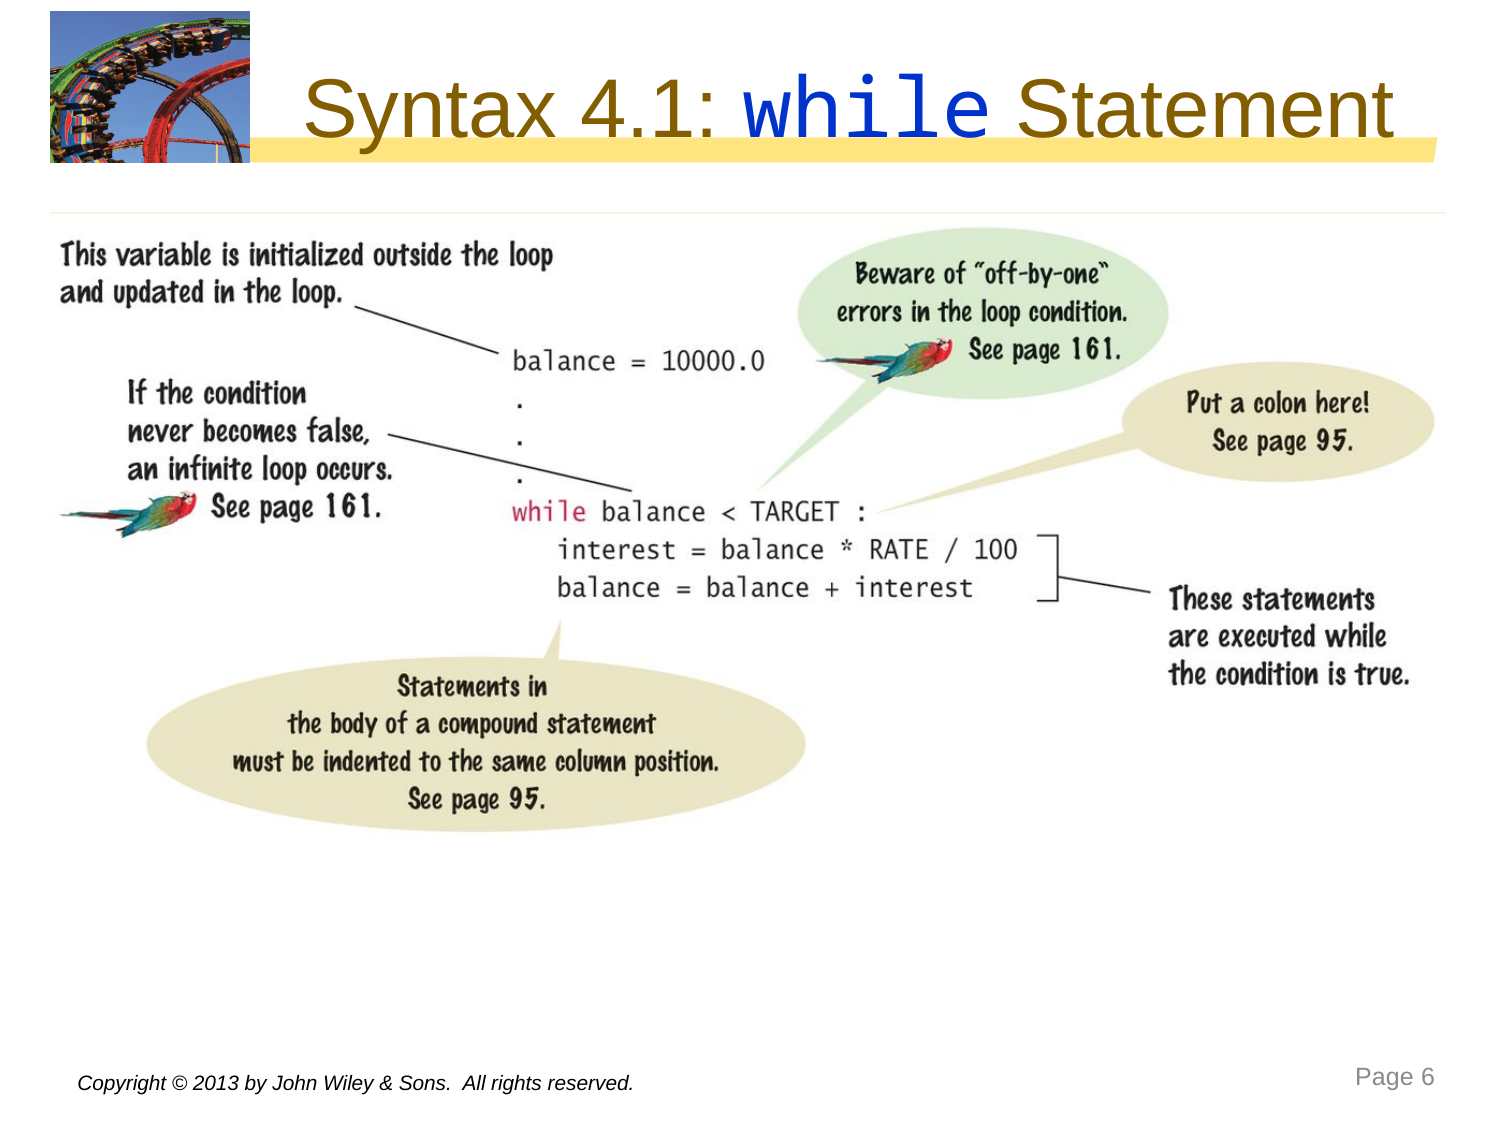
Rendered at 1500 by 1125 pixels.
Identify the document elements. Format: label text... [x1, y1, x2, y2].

title Syntax 4.1: while Statement [287, 44, 1451, 163]
picture [50, 11, 250, 163]
picture [49, 212, 1446, 838]
slide_number Page 6 [1187, 1050, 1450, 1100]
footer Copyright © 2013 by John Wiley & Sons. All rights reserved. [62, 1037, 726, 1104]
